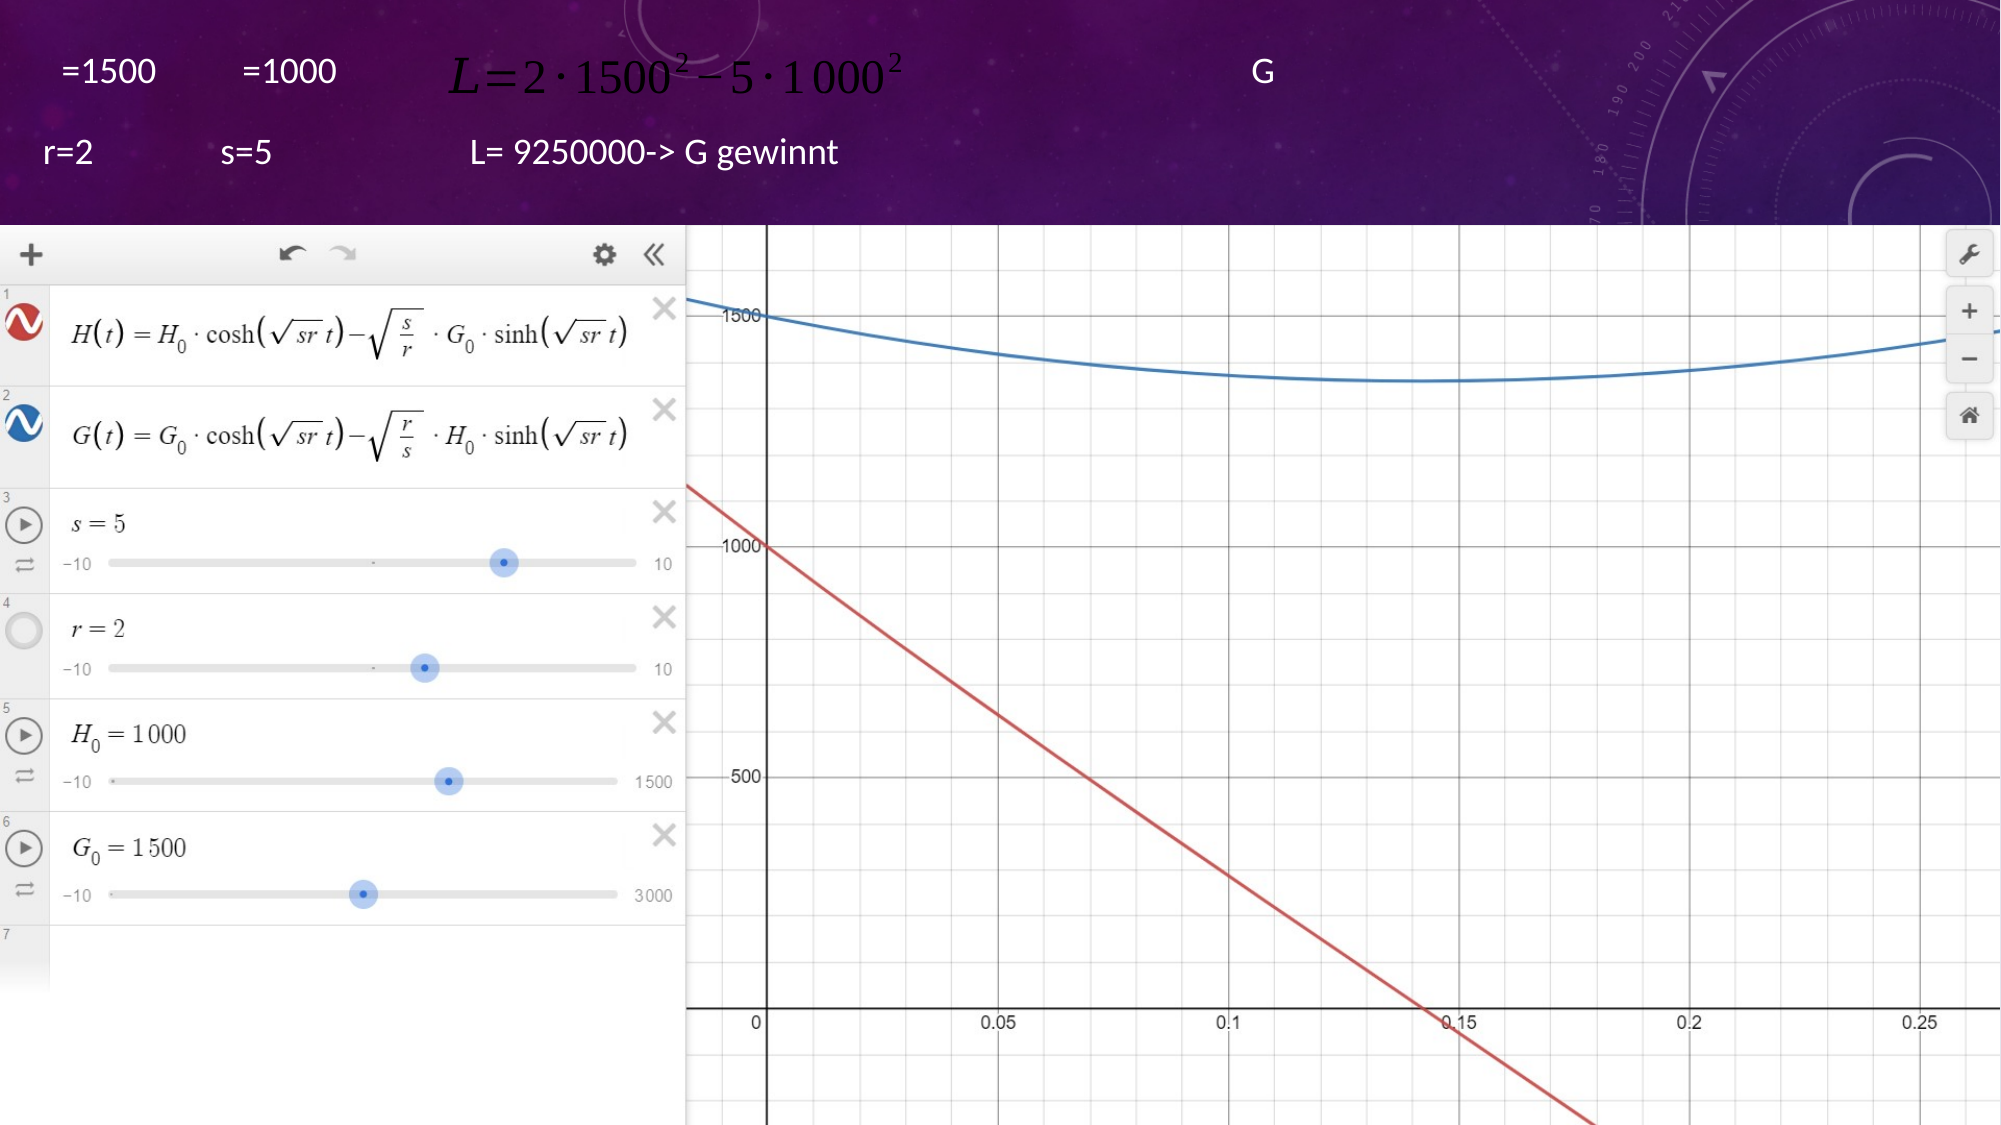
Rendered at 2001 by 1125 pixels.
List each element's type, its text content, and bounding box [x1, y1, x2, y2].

picture [0, 0, 2001, 1125]
text_box s=5 [205, 120, 288, 180]
text_box L= 9250000-> G gewinnt [455, 120, 855, 180]
text_box r=2 [28, 120, 109, 180]
